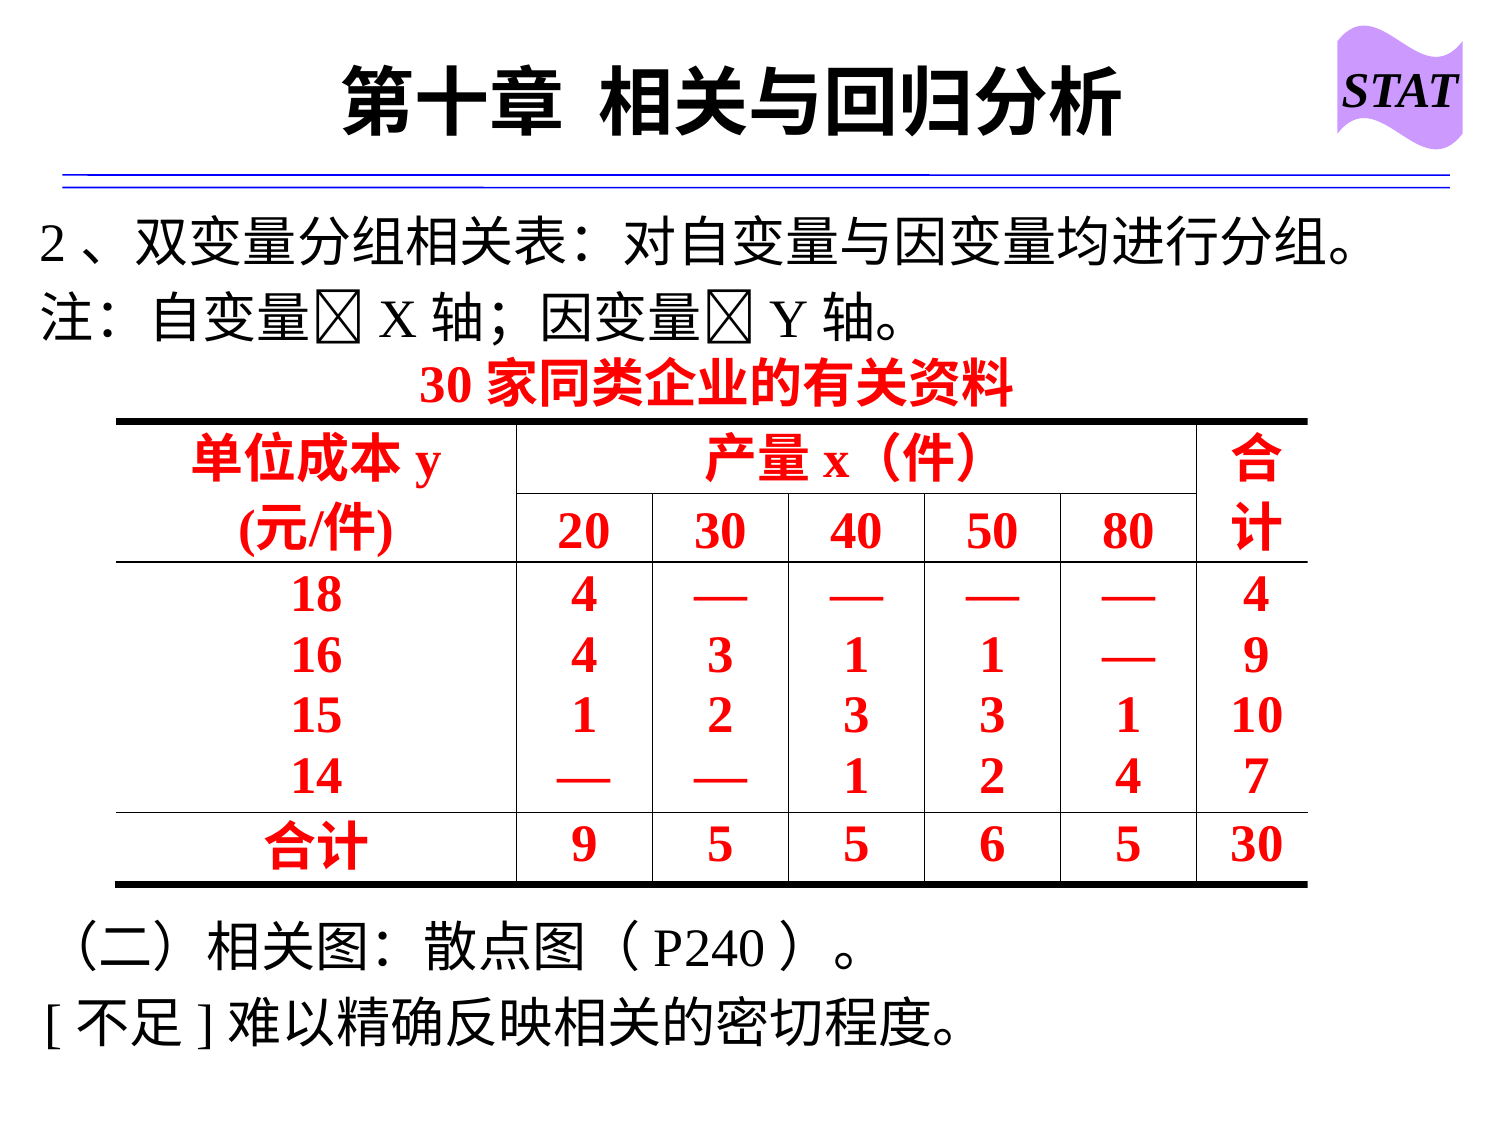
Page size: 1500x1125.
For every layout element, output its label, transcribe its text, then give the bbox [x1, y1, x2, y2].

title 第十章 相关与回归分析 [74, 49, 1388, 151]
text_box STAT [1337, 25, 1463, 150]
subtitle 2、双变量分组相关表：对自变量与因变量均进行分组。 注：自变量X轴；因变量Y轴。 [24, 199, 1463, 1088]
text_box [99, 349, 1308, 982]
text_box （二）相关图：散点图（P240）。 [不足]难以精确反映相关的密切程度。 [29, 905, 1455, 1061]
